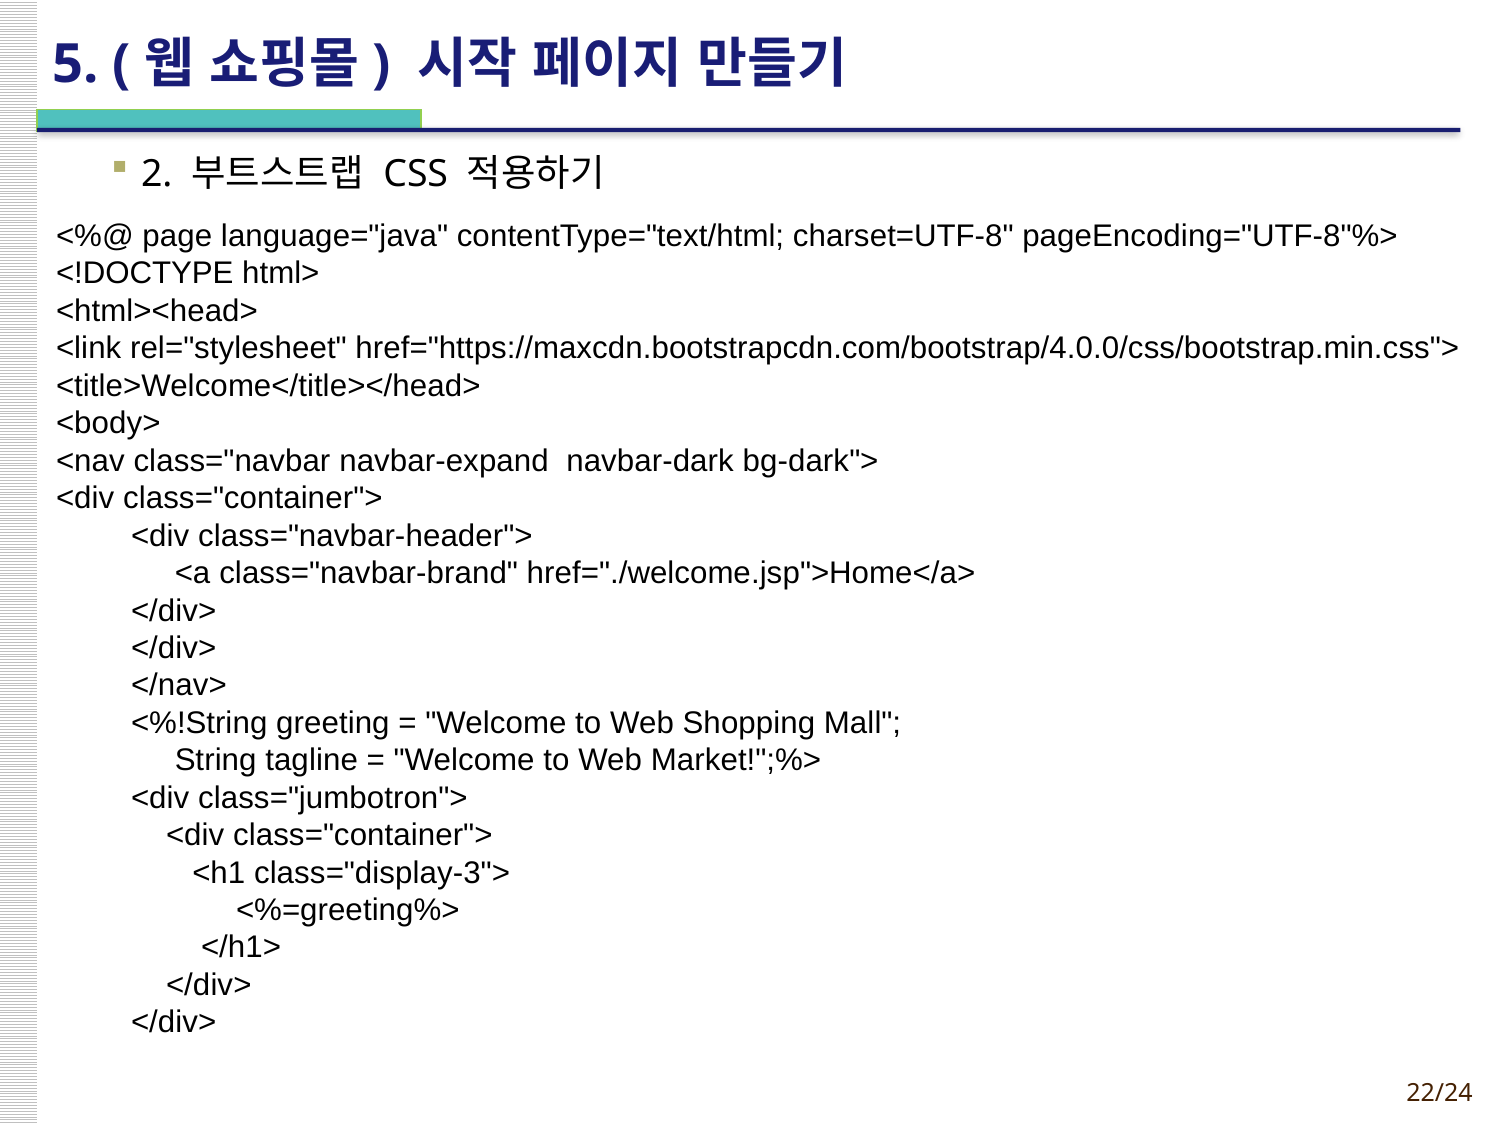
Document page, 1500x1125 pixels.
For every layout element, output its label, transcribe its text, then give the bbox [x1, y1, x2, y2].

text_box <%@ page language="java" contentType="text/html; charset=UTF-8" pageEncoding="UTF-8"%> <!DOCTYPE html> <html><head> <link rel="stylesheet" href="https://maxcdn.bootstrapcdn.com/bootstrap/4.0.0/css/bootstrap.min.css"> <title>Welcome</title></head> <body> <nav class="navbar navbar-expand navbar-dark bg-dark"> <div class="container"> <div class="navbar-header"> <a class="navbar-brand" href="./welcome.jsp">Home</a> </div> </div> </nav> <%!String greeting = "Welcome to Web Shopping Mall"; String tagline = "Welcome to Web Market!";%> <div class="jumbotron"> <div class="container"> <h1 class="display-3"> <%=greeting%> </h1> </div> </div> [41, 207, 1495, 1047]
list 2. 부트스트랩 CSS 적용하기 [37, 137, 1463, 1075]
text_box 5. (웹 쇼핑몰) 시작 페이지 만들기 [37, 13, 1278, 109]
